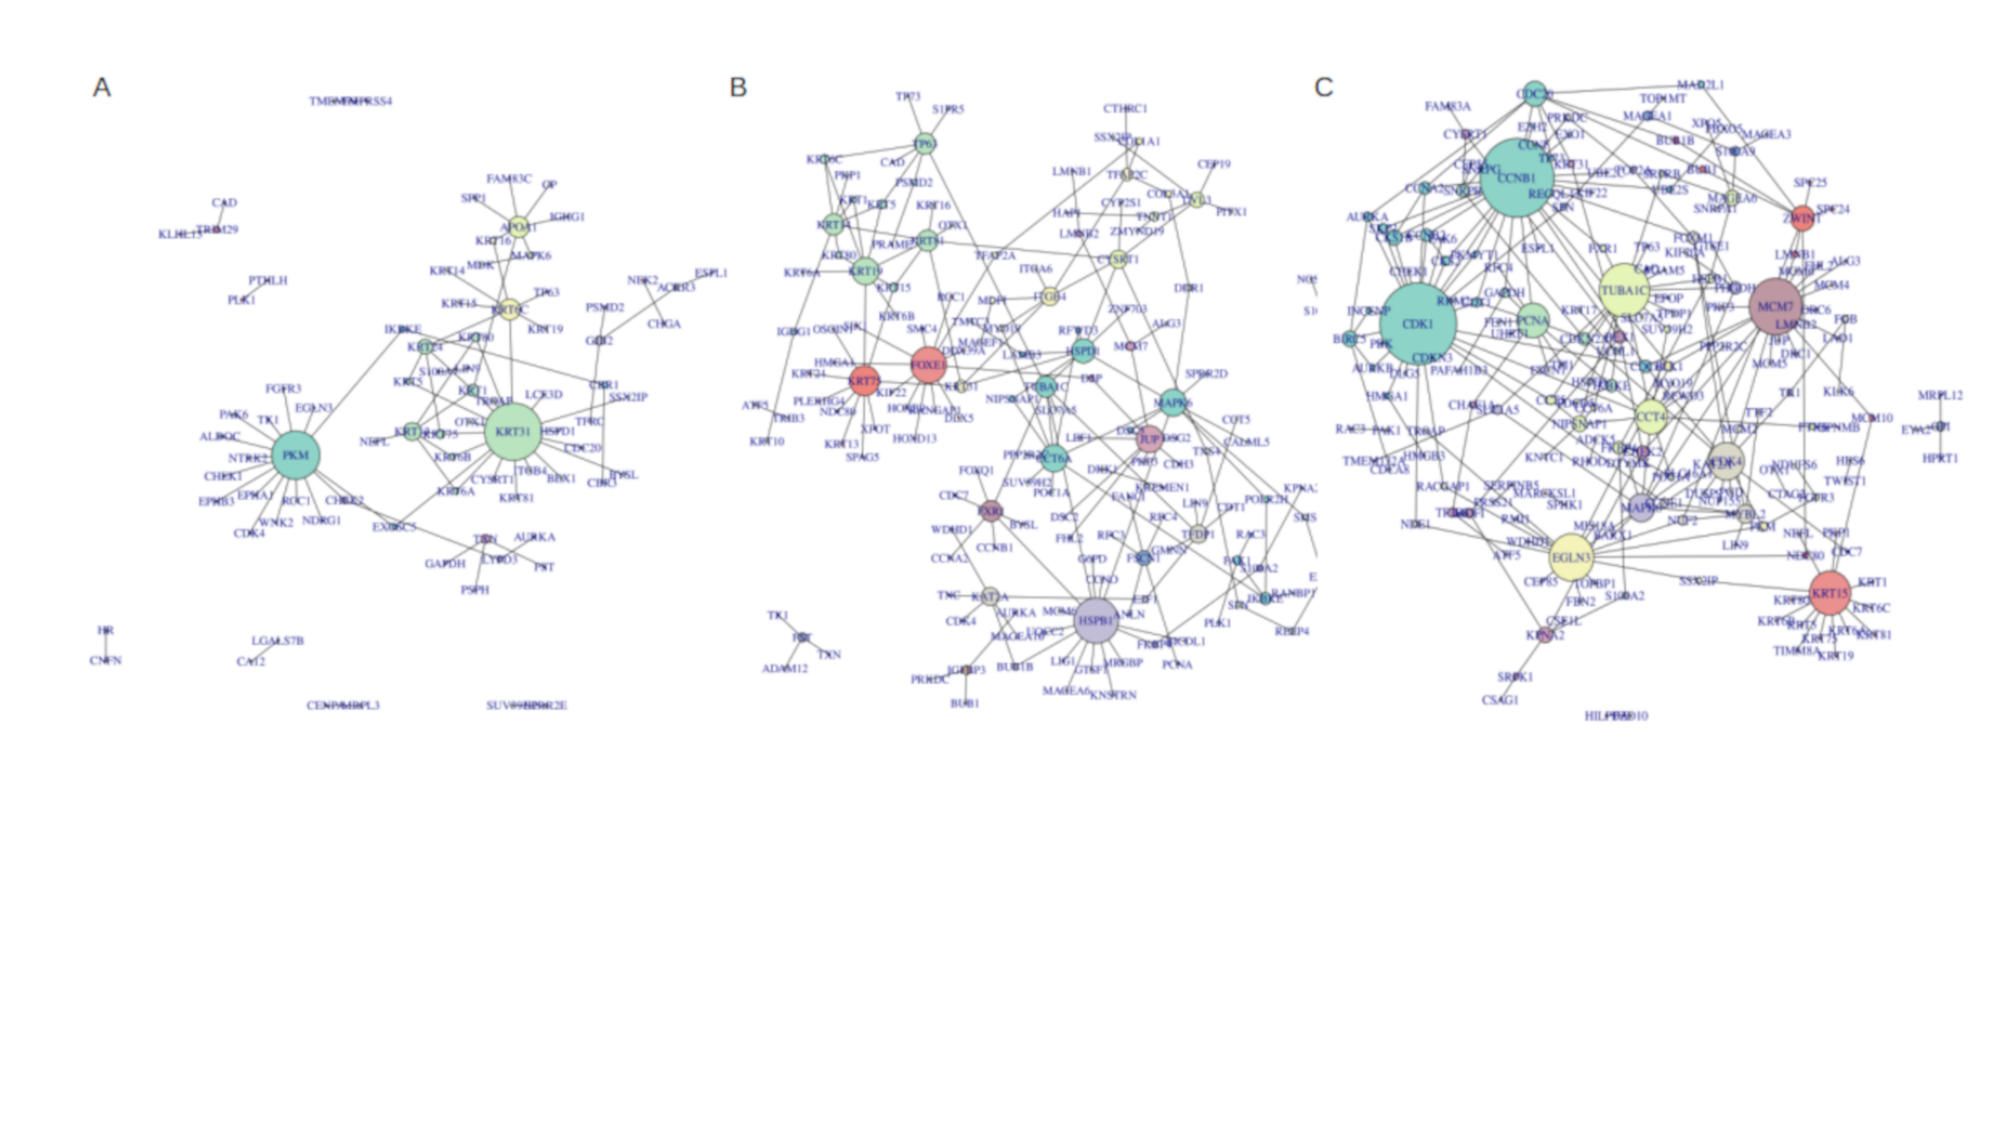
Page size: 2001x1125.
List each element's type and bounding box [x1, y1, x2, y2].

picture [74, 52, 1994, 751]
